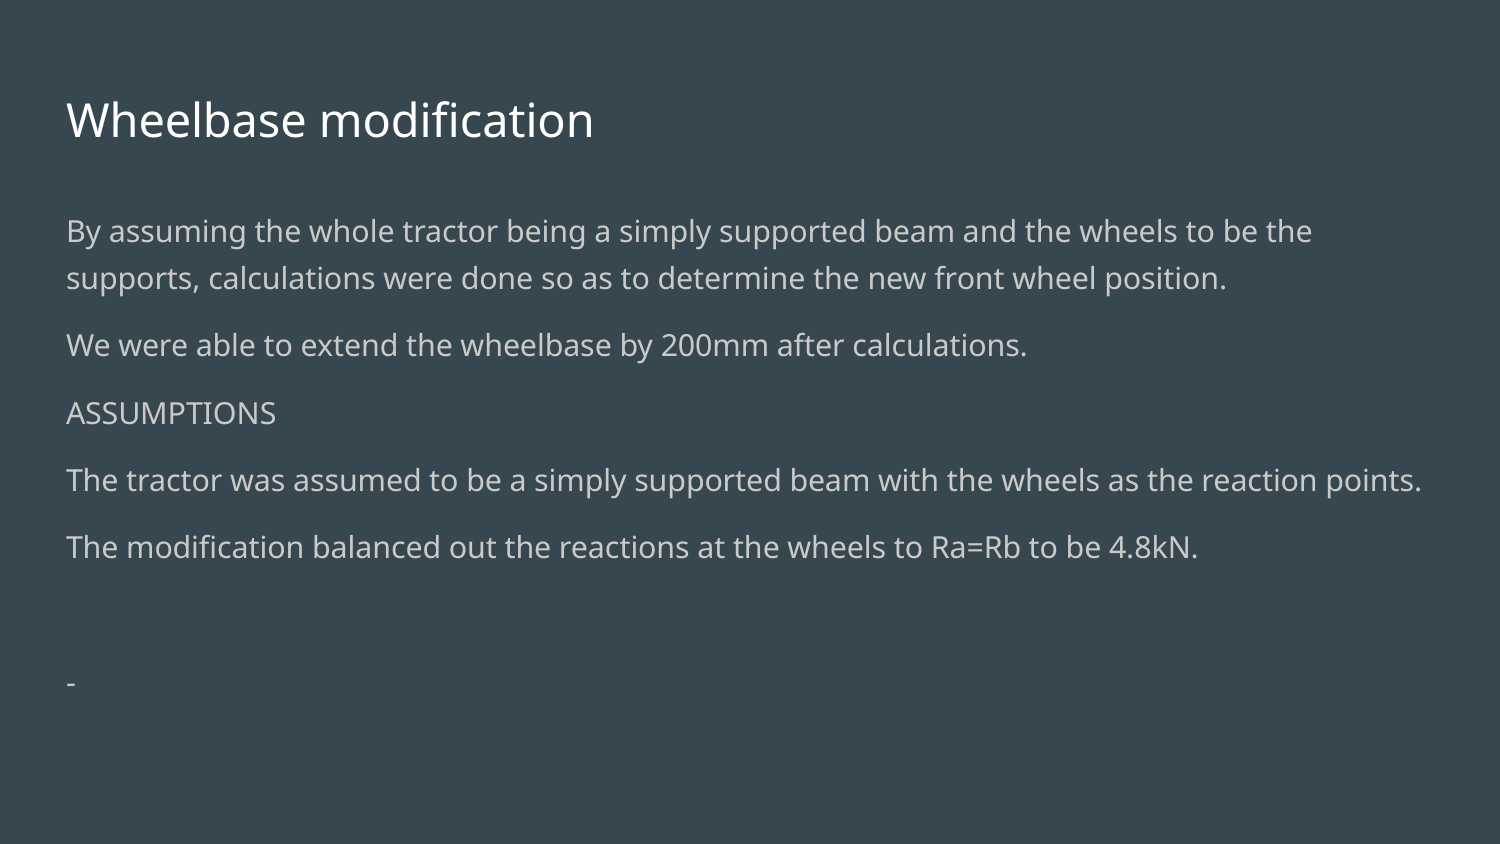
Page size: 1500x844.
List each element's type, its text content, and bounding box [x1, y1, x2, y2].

title Wheelbase modification [51, 72, 1449, 167]
list By assuming the whole tractor being a simply supported beam and the wheels to be the supports, calculations were done so as to determine the new front wheel position. We were able to extend the wheelbase by 200mm after calculations. ASSUMPTIONS The tractor was assumed to be a simply supported beam with the wheels as the reaction points. The modification balanced out the reactions at the wheels to Ra=Rb to be 4.8kN. - [51, 189, 1449, 750]
